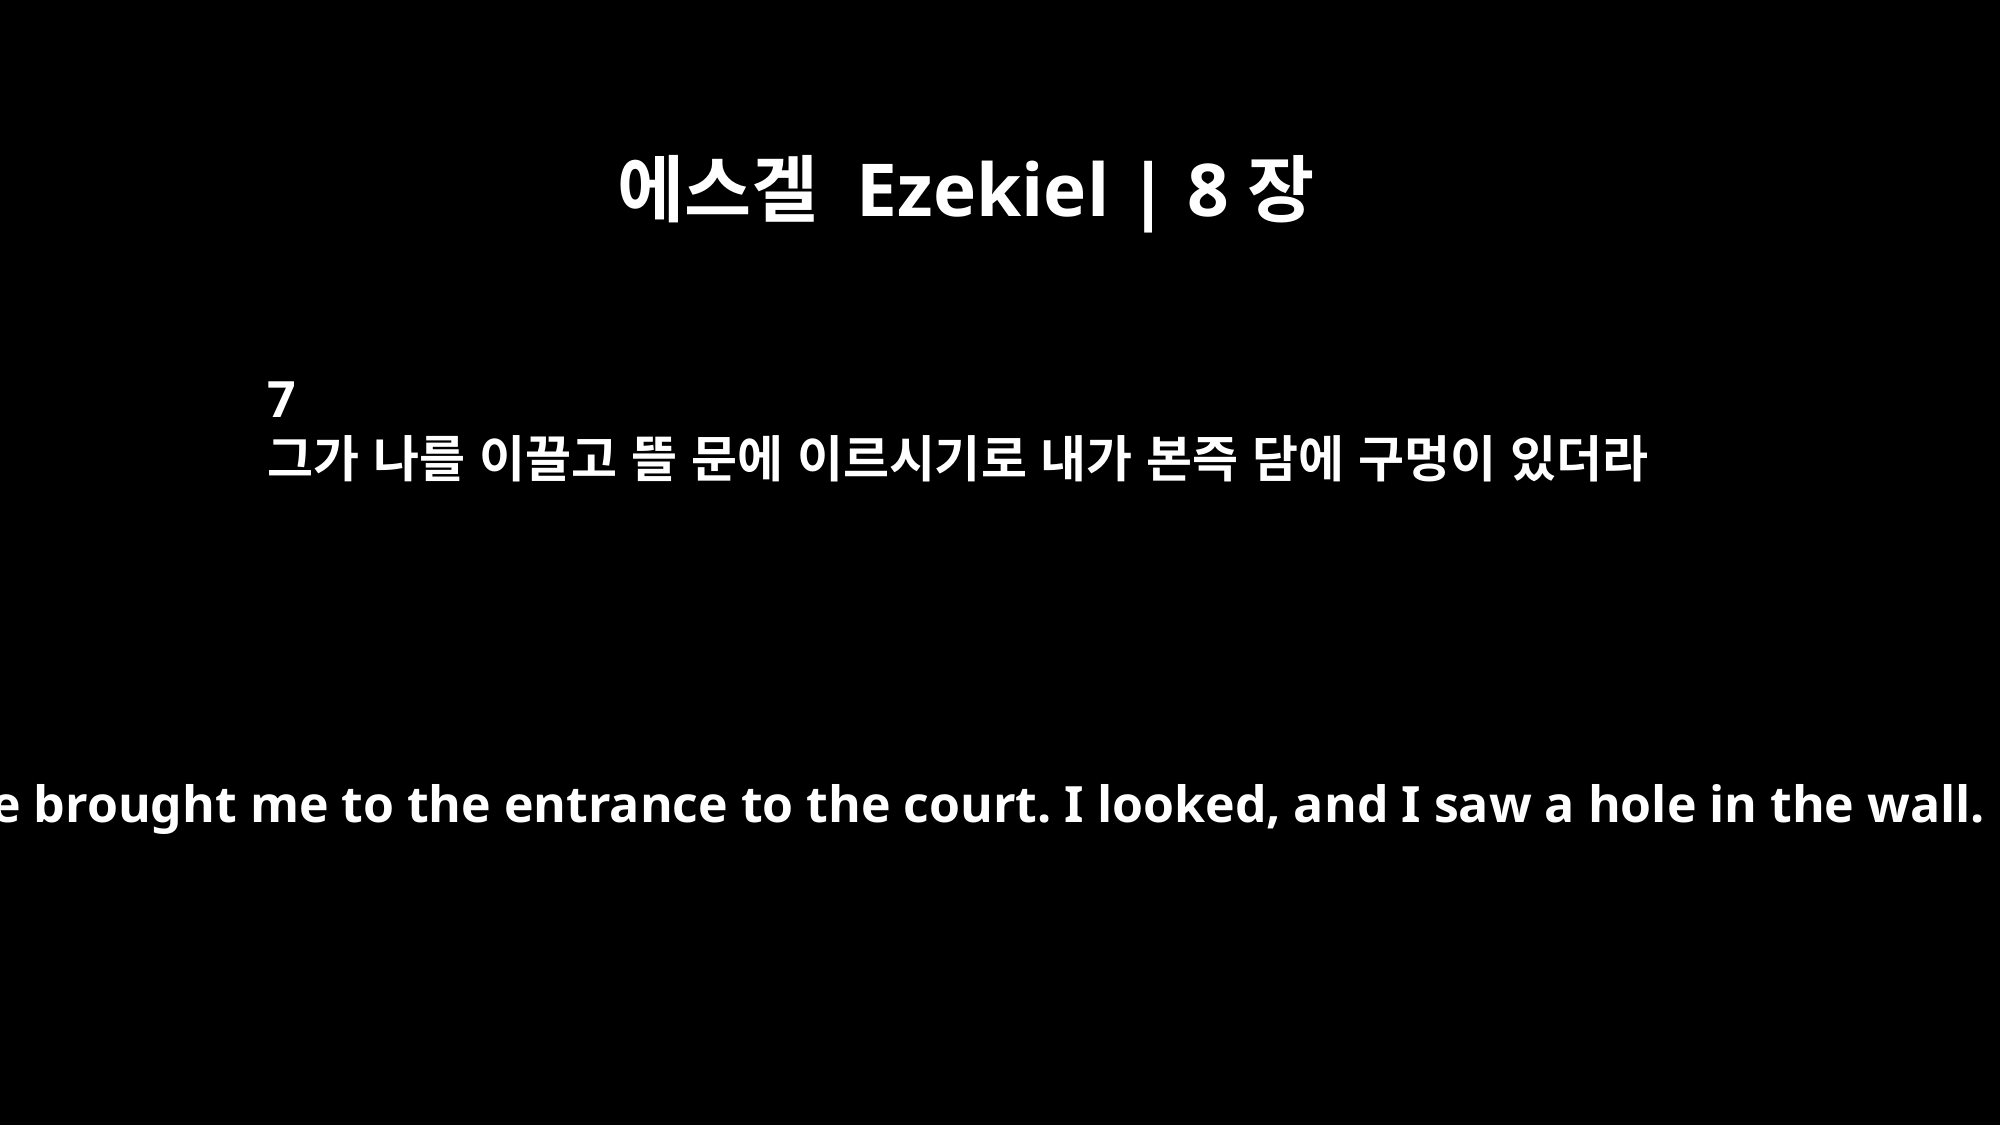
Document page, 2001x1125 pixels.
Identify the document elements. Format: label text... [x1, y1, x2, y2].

text_box 에스겔 Ezekiel | 8장 [602, 136, 1330, 239]
text_box Then he brought me to the entrance to the court. I looked, and I saw a hole in the wall. [0, 764, 2000, 840]
text_box 7 그가 나를 이끌고 뜰 문에 이르시기로 내가 본즉 담에 구멍이 있더라 [252, 359, 1665, 495]
